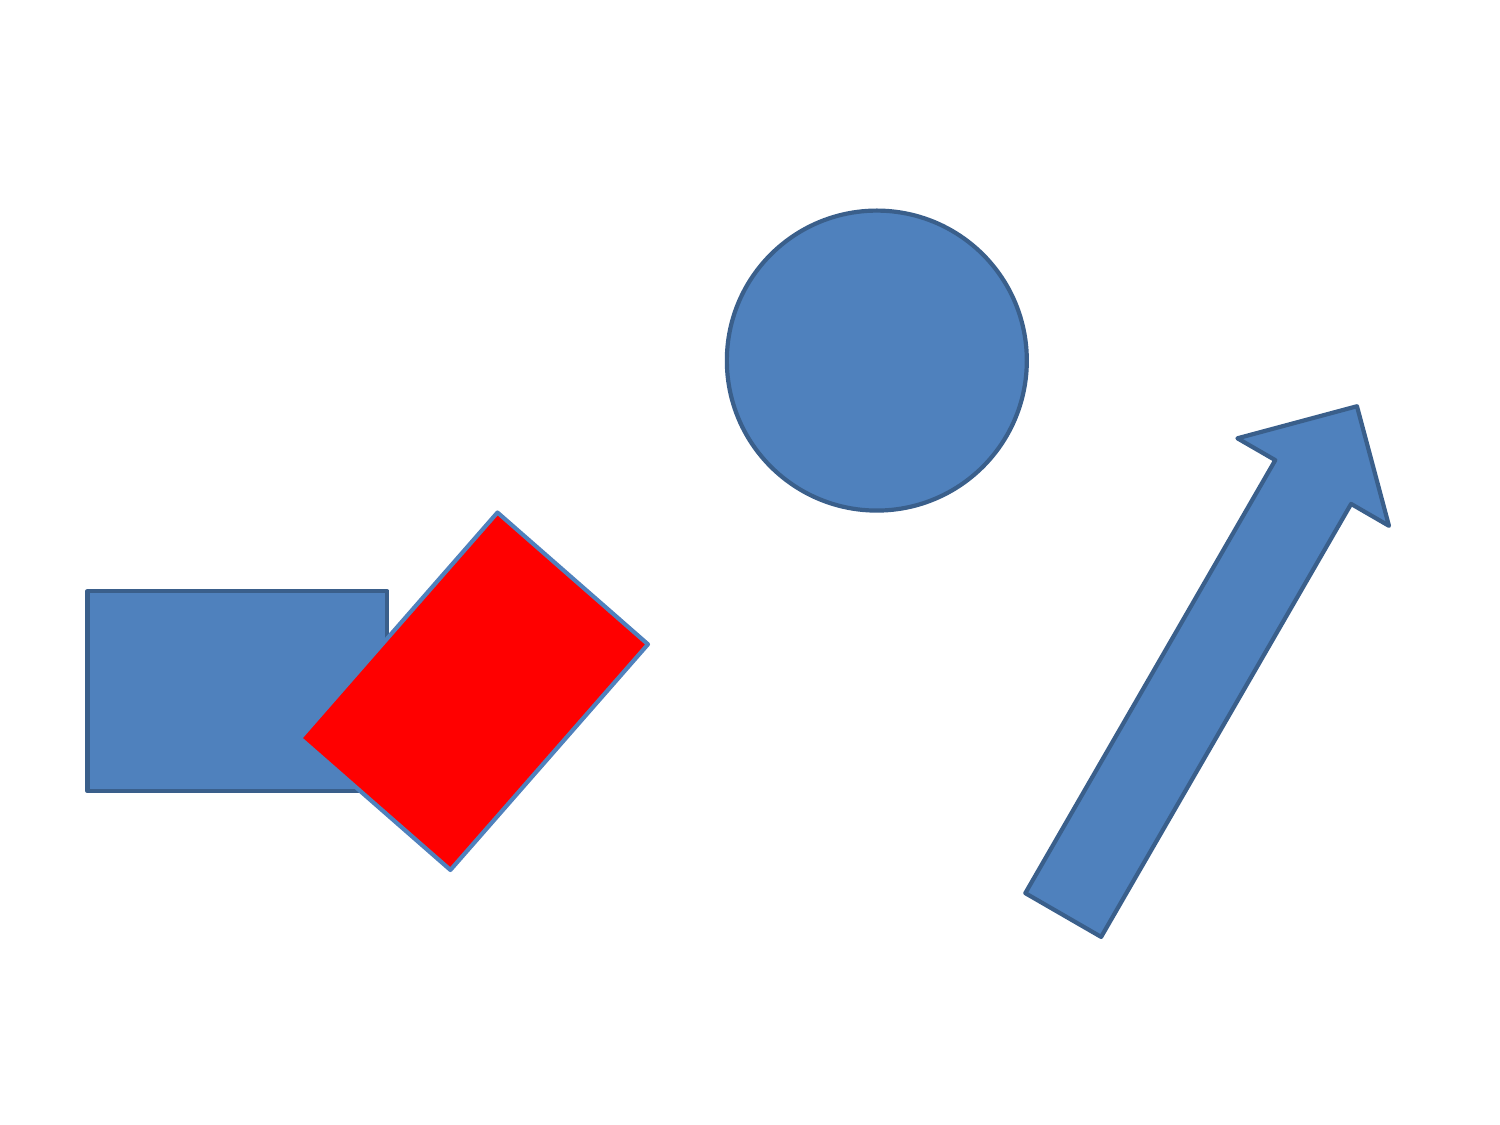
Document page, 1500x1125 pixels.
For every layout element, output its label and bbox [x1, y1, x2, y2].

text_box [85, 589, 389, 793]
text_box [724, 208, 1029, 513]
text_box [297, 510, 651, 873]
text_box [1023, 404, 1392, 939]
